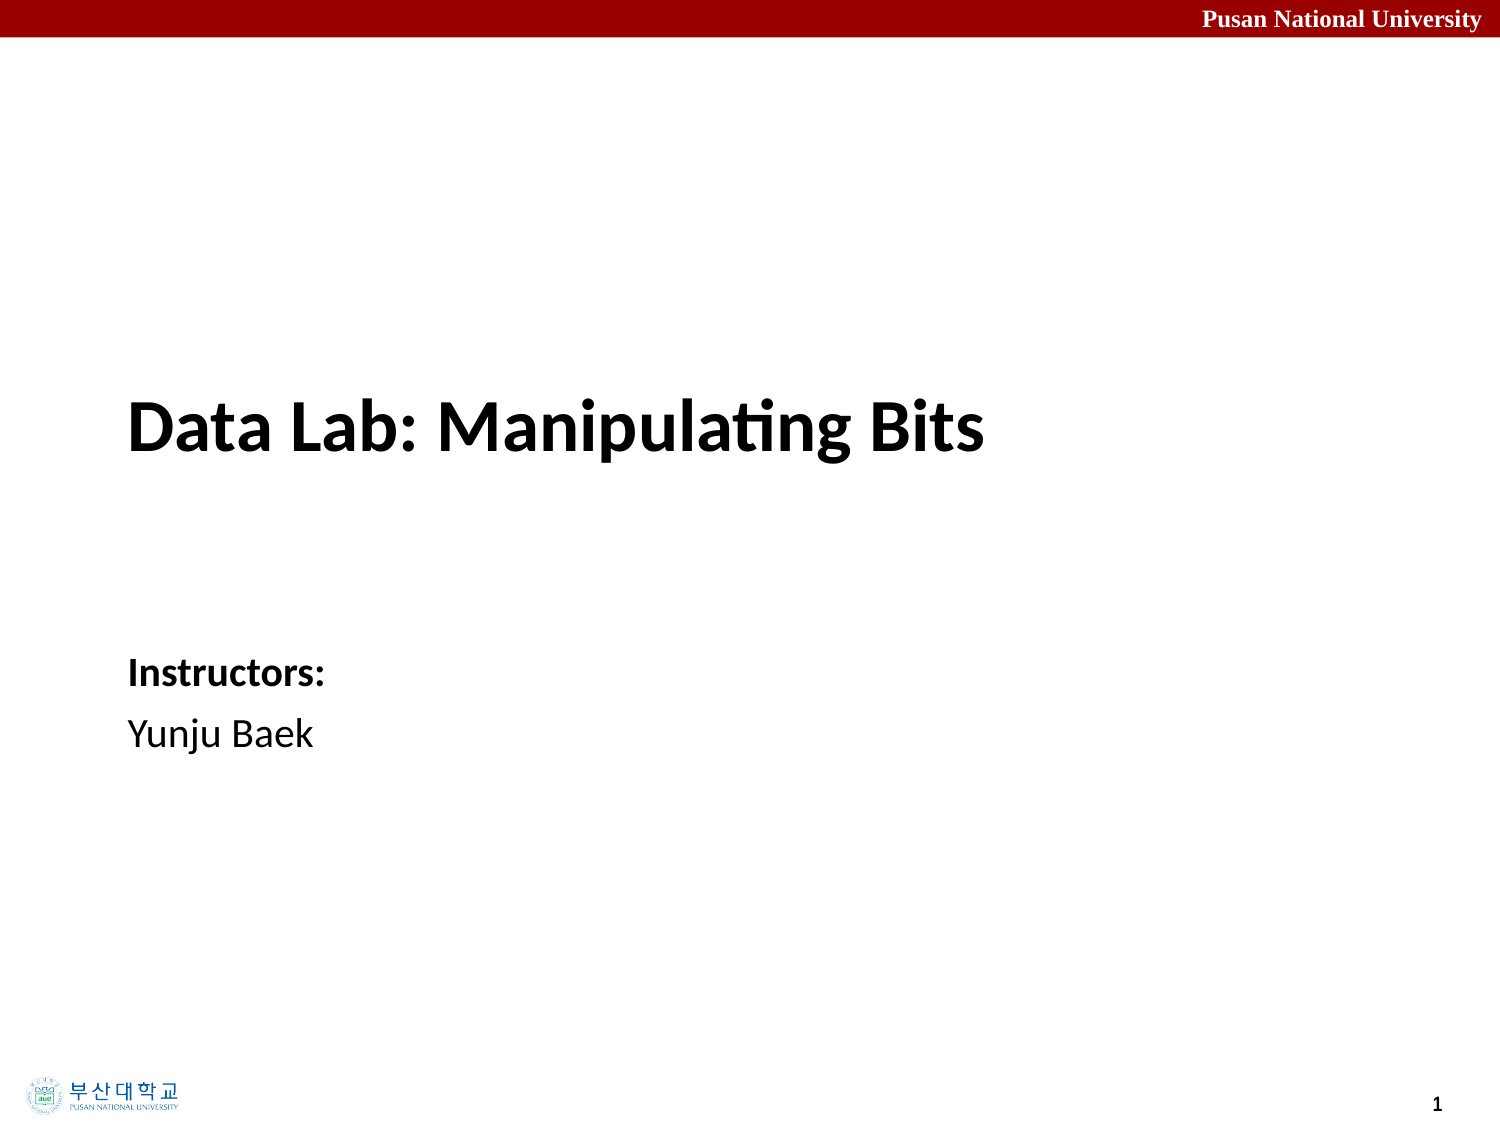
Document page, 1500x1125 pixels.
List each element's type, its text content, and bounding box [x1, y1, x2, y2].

picture [24, 1076, 180, 1116]
subtitle Instructors: Yunju Baek [112, 637, 1373, 926]
title Data Lab: Manipulating Bits [112, 279, 1388, 563]
